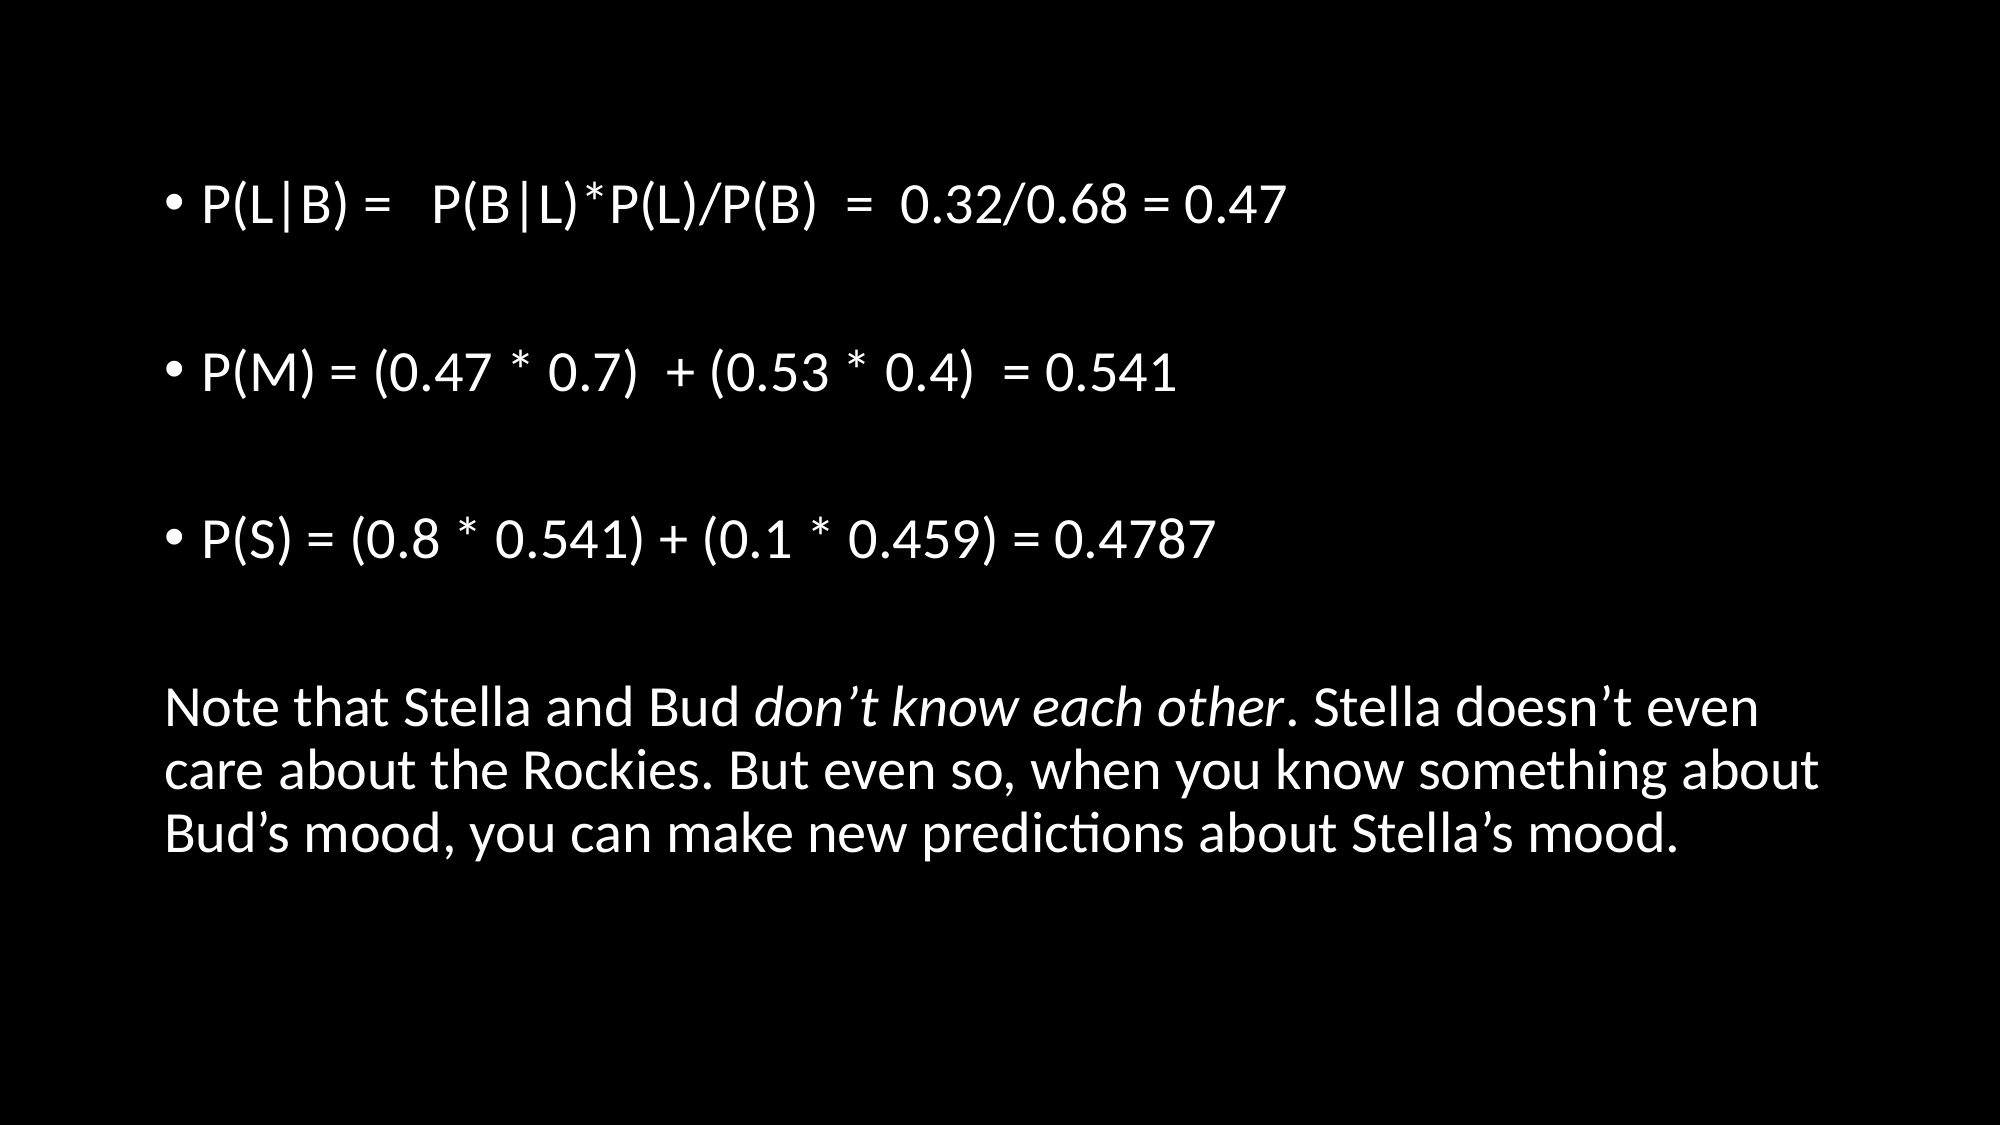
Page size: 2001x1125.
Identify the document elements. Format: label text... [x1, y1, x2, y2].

list P(L|B) = P(B|L)*P(L)/P(B) = 0.32/0.68 = 0.47 P(M) = (0.47 * 0.7) + (0.53 * 0.4) = 0.541 P(S) = (0.8 * 0.541) + (0.1 * 0.459) = 0.4787 Note that Stella and Bud don’t know each other. Stella doesn’t even care about the Rockies. But even so, when you know something about Bud’s mood, you can make new predictions about Stella’s mood. [149, 165, 1875, 880]
